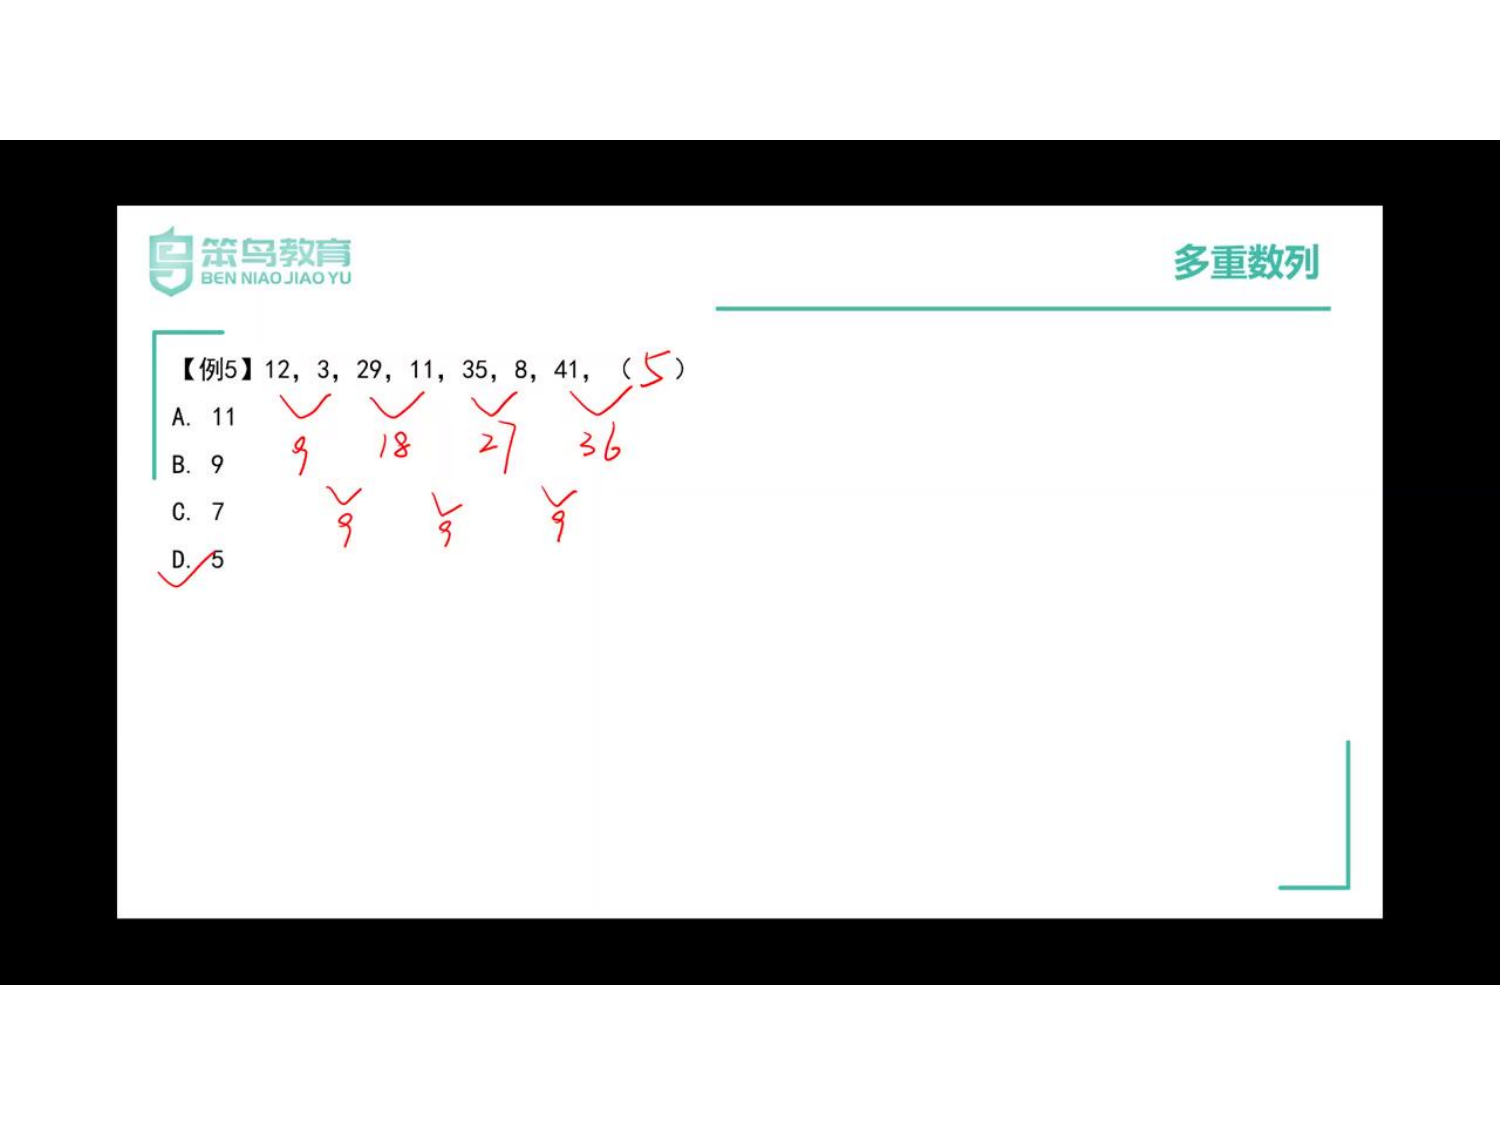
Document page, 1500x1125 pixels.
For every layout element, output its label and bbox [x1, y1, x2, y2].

picture [0, 140, 1500, 985]
